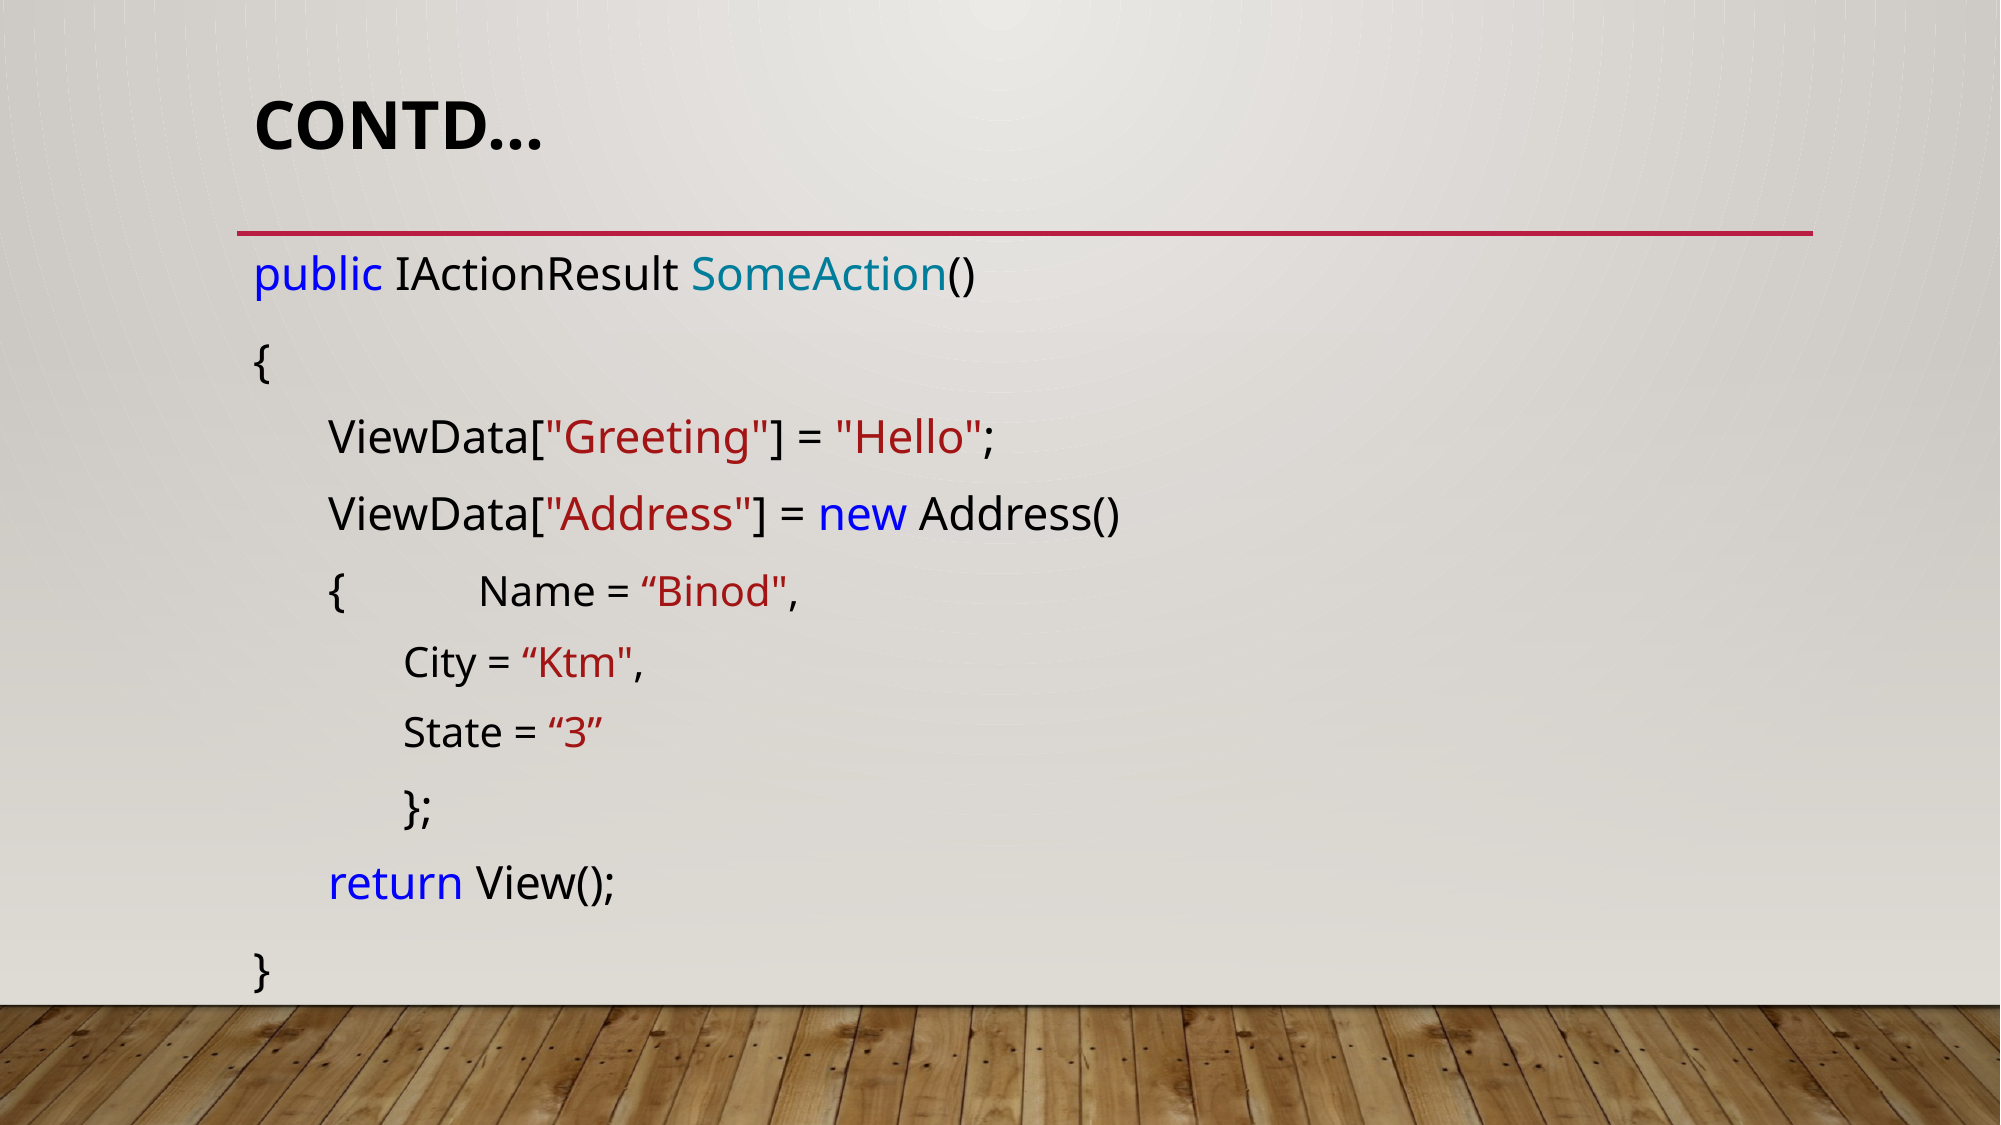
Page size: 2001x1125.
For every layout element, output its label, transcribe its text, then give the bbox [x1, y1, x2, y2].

list public IActionResult SomeAction() { ViewData["Greeting"] = "Hello"; ViewData["Address"] = new Address() { Name = “Binod", City = “Ktm", State = “3” }; return View(); } [238, 226, 1814, 1007]
title Contd… [238, 84, 1814, 226]
picture [0, 1005, 2000, 1125]
